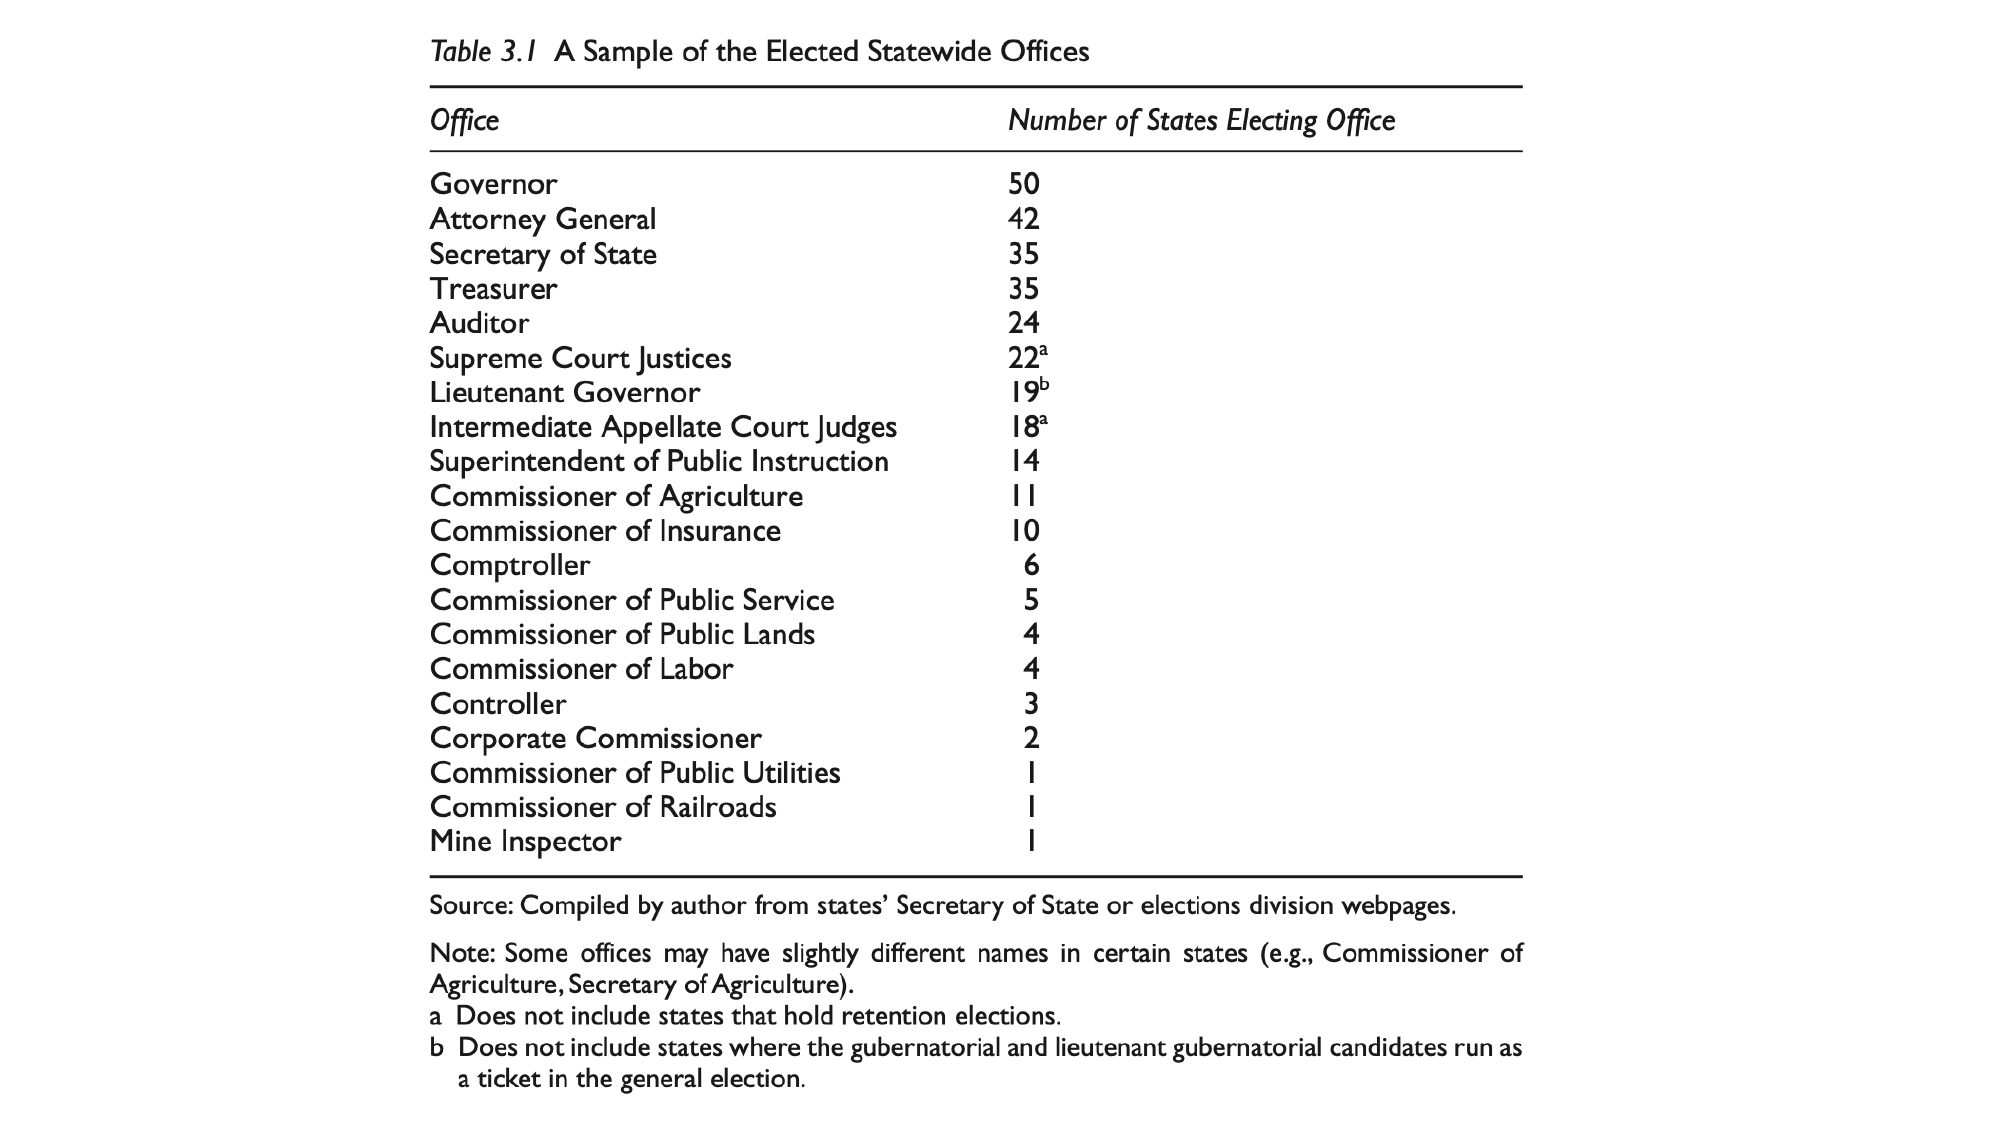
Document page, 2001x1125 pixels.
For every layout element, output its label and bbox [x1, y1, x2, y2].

picture [407, 0, 1593, 1125]
